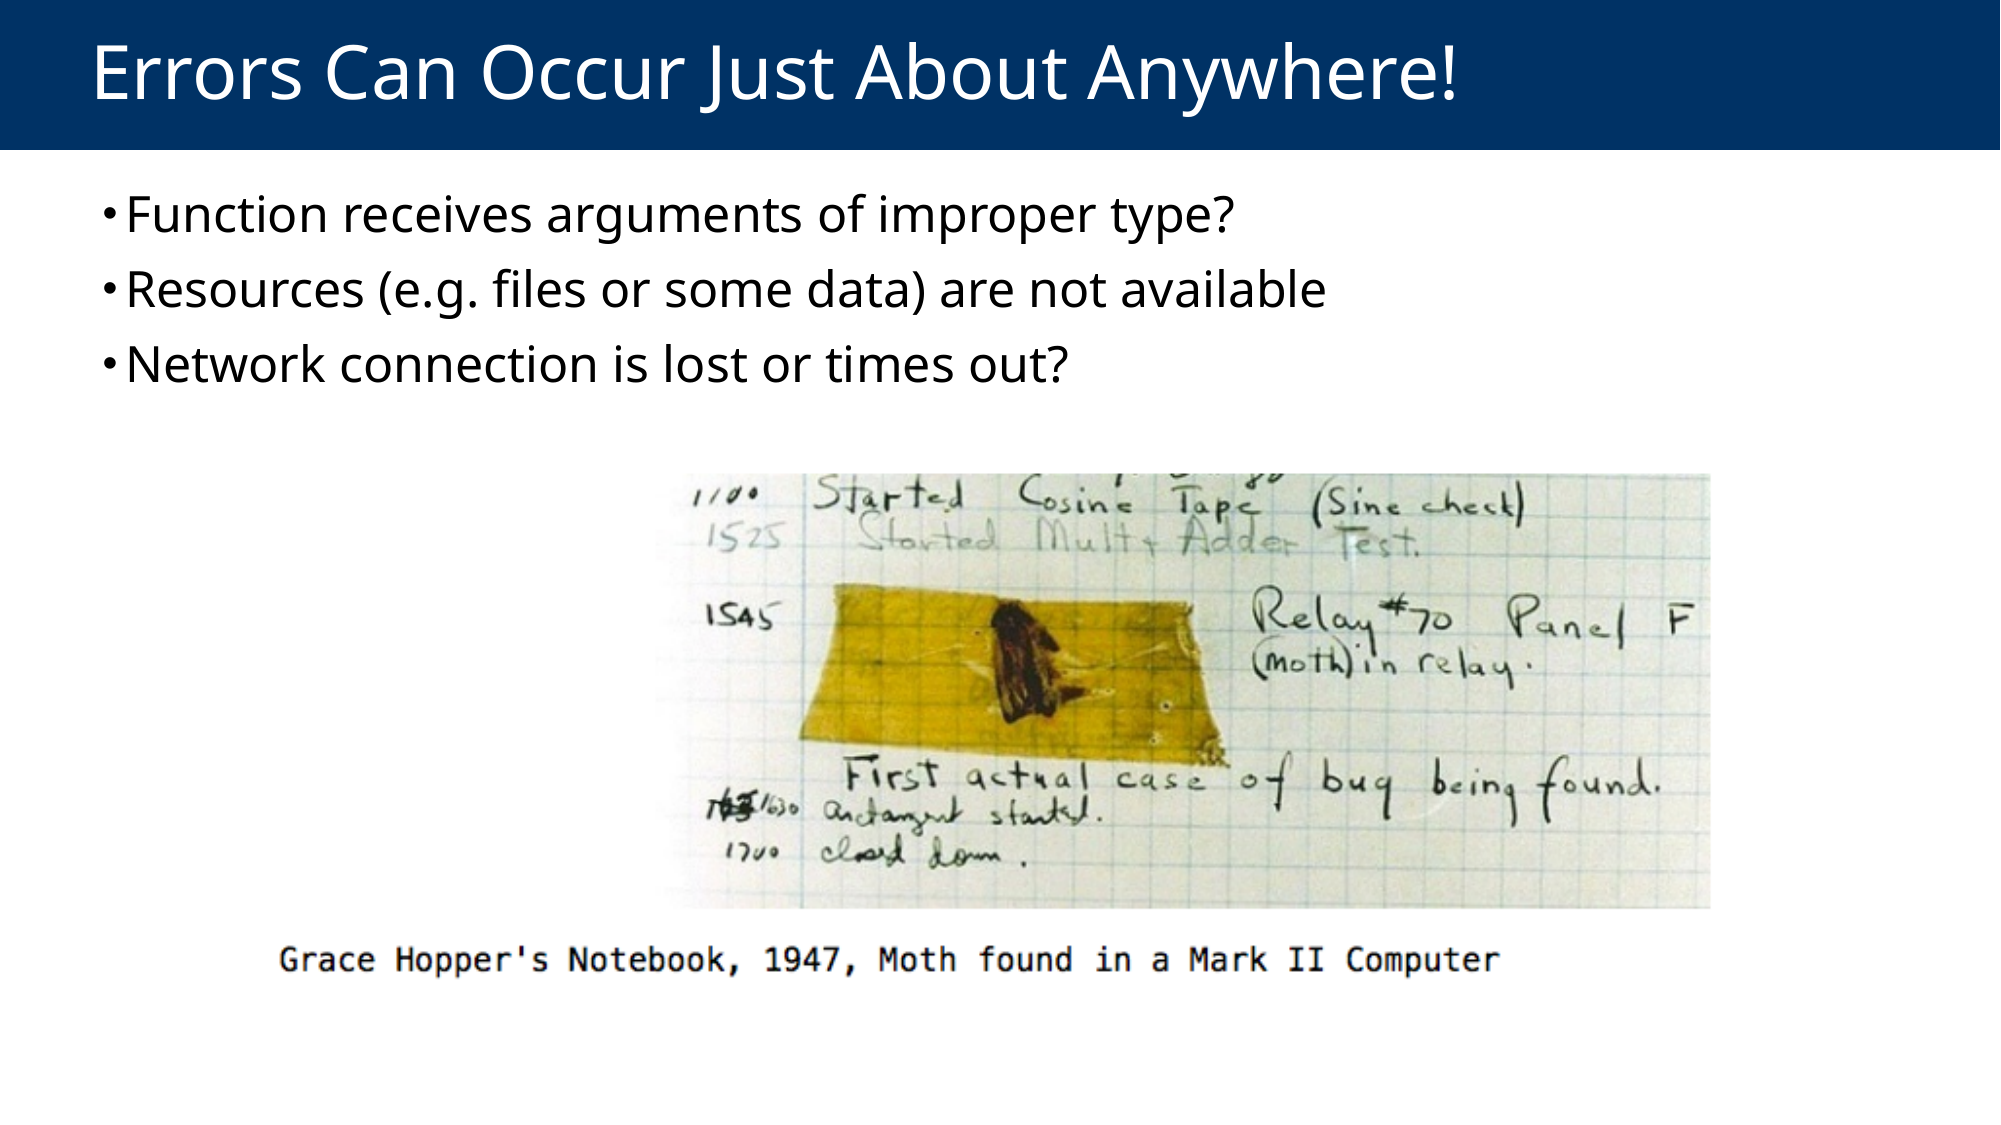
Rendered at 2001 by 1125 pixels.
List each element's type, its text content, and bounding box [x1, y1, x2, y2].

title Errors Can Occur Just About Anywhere! [0, 0, 2000, 152]
list Function receives arguments of improper type? Resources (e.g. files or some data) are not available Network connection is lost or times out? [87, 174, 1928, 1038]
picture [249, 435, 1751, 999]
